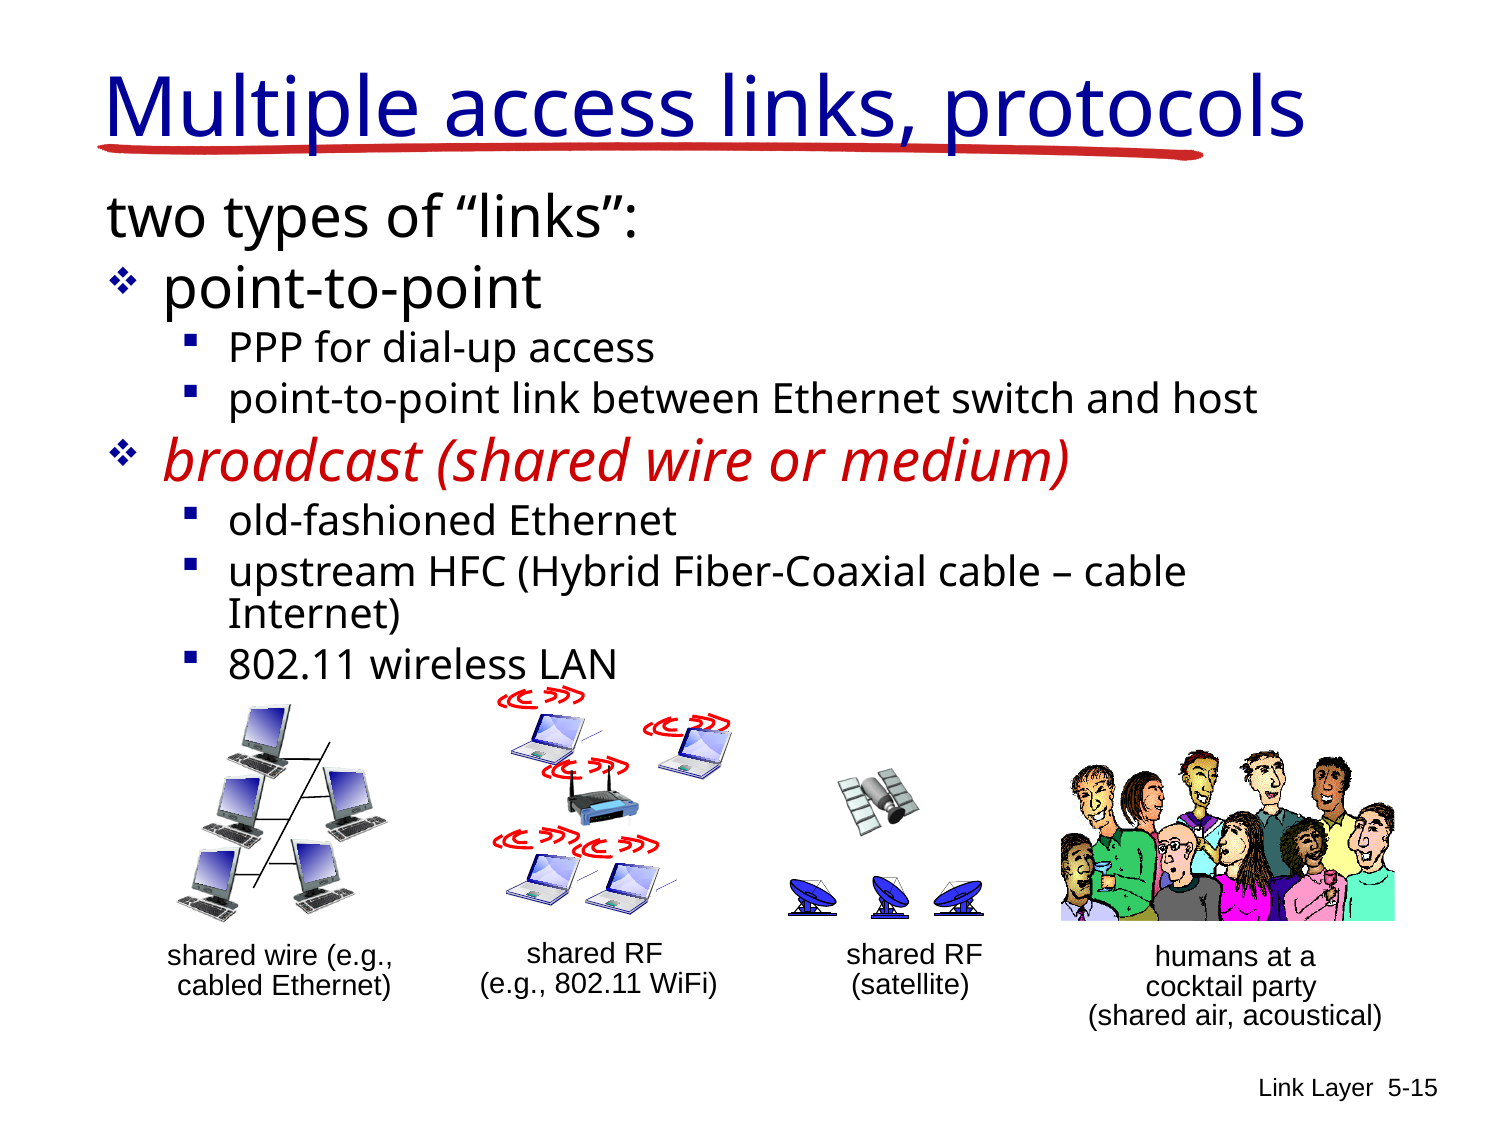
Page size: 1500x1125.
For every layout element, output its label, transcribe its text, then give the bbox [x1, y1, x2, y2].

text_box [871, 876, 909, 919]
list two types of “links”: point-to-point PPP for dial-up access point-to-point link between Ethernet switch and host broadcast (shared wire or medium) old-fashioned Ethernet upstream HFC (Hybrid Fiber-Coaxial cable – cable Internet) 802.11 wireless LAN [91, 182, 1367, 723]
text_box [320, 763, 404, 849]
text_box shared wire (e.g., cabled Ethernet) [152, 934, 417, 1009]
picture [91, 136, 1218, 166]
picture [833, 762, 927, 842]
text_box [288, 835, 371, 921]
text_box humans at a cocktail party (shared air, acoustical) [1073, 935, 1398, 1039]
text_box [185, 769, 269, 855]
picture [1060, 749, 1395, 921]
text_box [210, 699, 293, 785]
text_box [493, 826, 599, 907]
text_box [498, 686, 603, 767]
text_box shared RF (e.g., 802.11 WiFi) [456, 932, 734, 1007]
footer Link Layer [914, 1064, 1342, 1125]
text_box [542, 756, 640, 826]
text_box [788, 879, 837, 917]
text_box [160, 842, 243, 928]
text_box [643, 714, 733, 781]
slide_number 5-15 [1342, 1064, 1454, 1125]
title Multiple access links, protocols [87, 9, 1363, 197]
text_box shared RF (satellite) [831, 933, 998, 1008]
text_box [572, 835, 678, 916]
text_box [933, 880, 984, 917]
